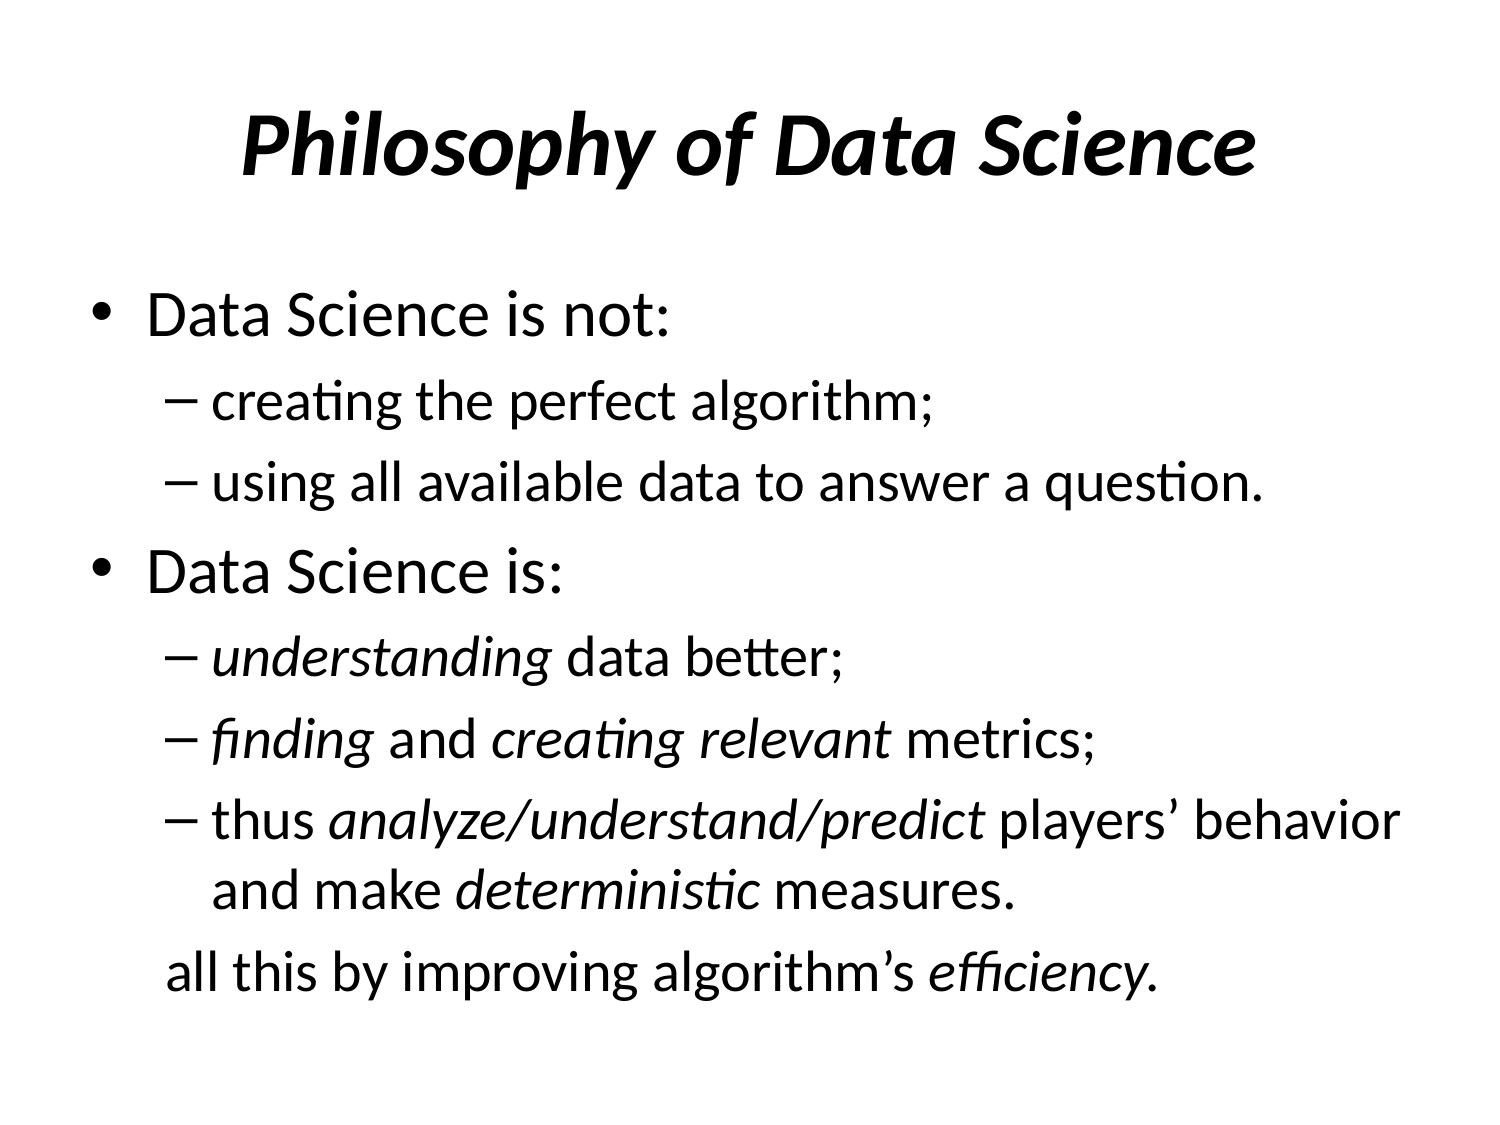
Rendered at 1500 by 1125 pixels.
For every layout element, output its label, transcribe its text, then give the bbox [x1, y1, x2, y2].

list Data Science is not: creating the perfect algorithm; using all available data to answer a question. Data Science is: understanding data better; finding and creating relevant metrics; thus analyze/understand/predict players’ behavior and make deterministic measures. all this by improving algorithm’s efficiency. [75, 262, 1425, 1050]
title Philosophy of Data Science [75, 45, 1425, 233]
